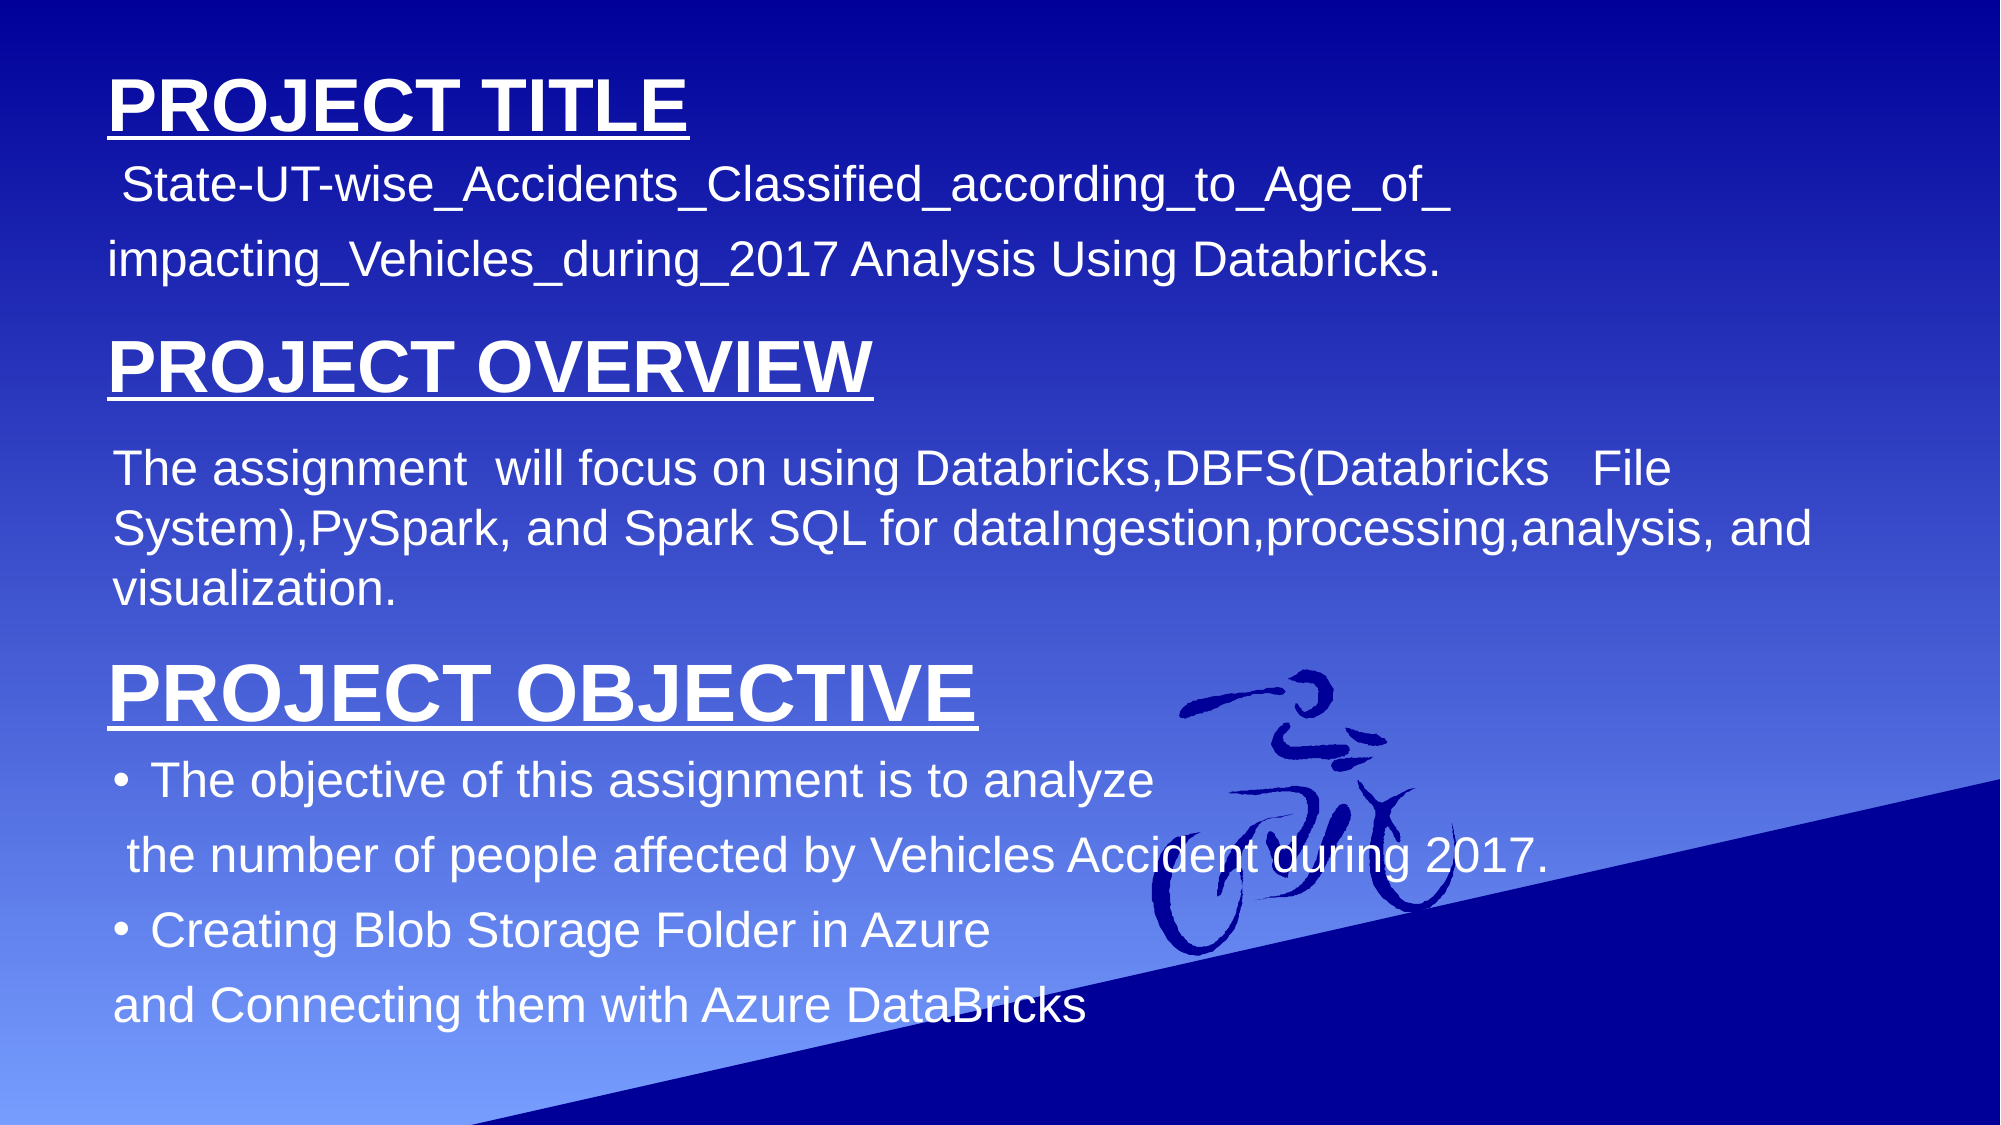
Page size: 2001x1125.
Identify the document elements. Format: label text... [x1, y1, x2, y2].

text_box PROJECT TITLE [92, 50, 1515, 151]
text_box PROJECT OBJECTIVE [92, 642, 1057, 748]
text_box PROJECT OVERVIEW [92, 310, 1131, 428]
list The assignment will focus on using Databricks,DBFS(Databricks File System),PySpark, and Spark SQL for dataIngestion,processing,analysis, and visualization. [97, 428, 1867, 677]
text_box State-UT-wise_Accidents_Classified_according_to_Age_of_ impacting_Vehicles_during_2017 Analysis Using Databricks. [92, 151, 1909, 303]
text_box The objective of this assignment is to analyze the number of people affected by Vehicles Accident during 2017. Creating Blob Storage Folder in Azure and Connecting them with Azure DataBricks [97, 747, 1696, 1073]
